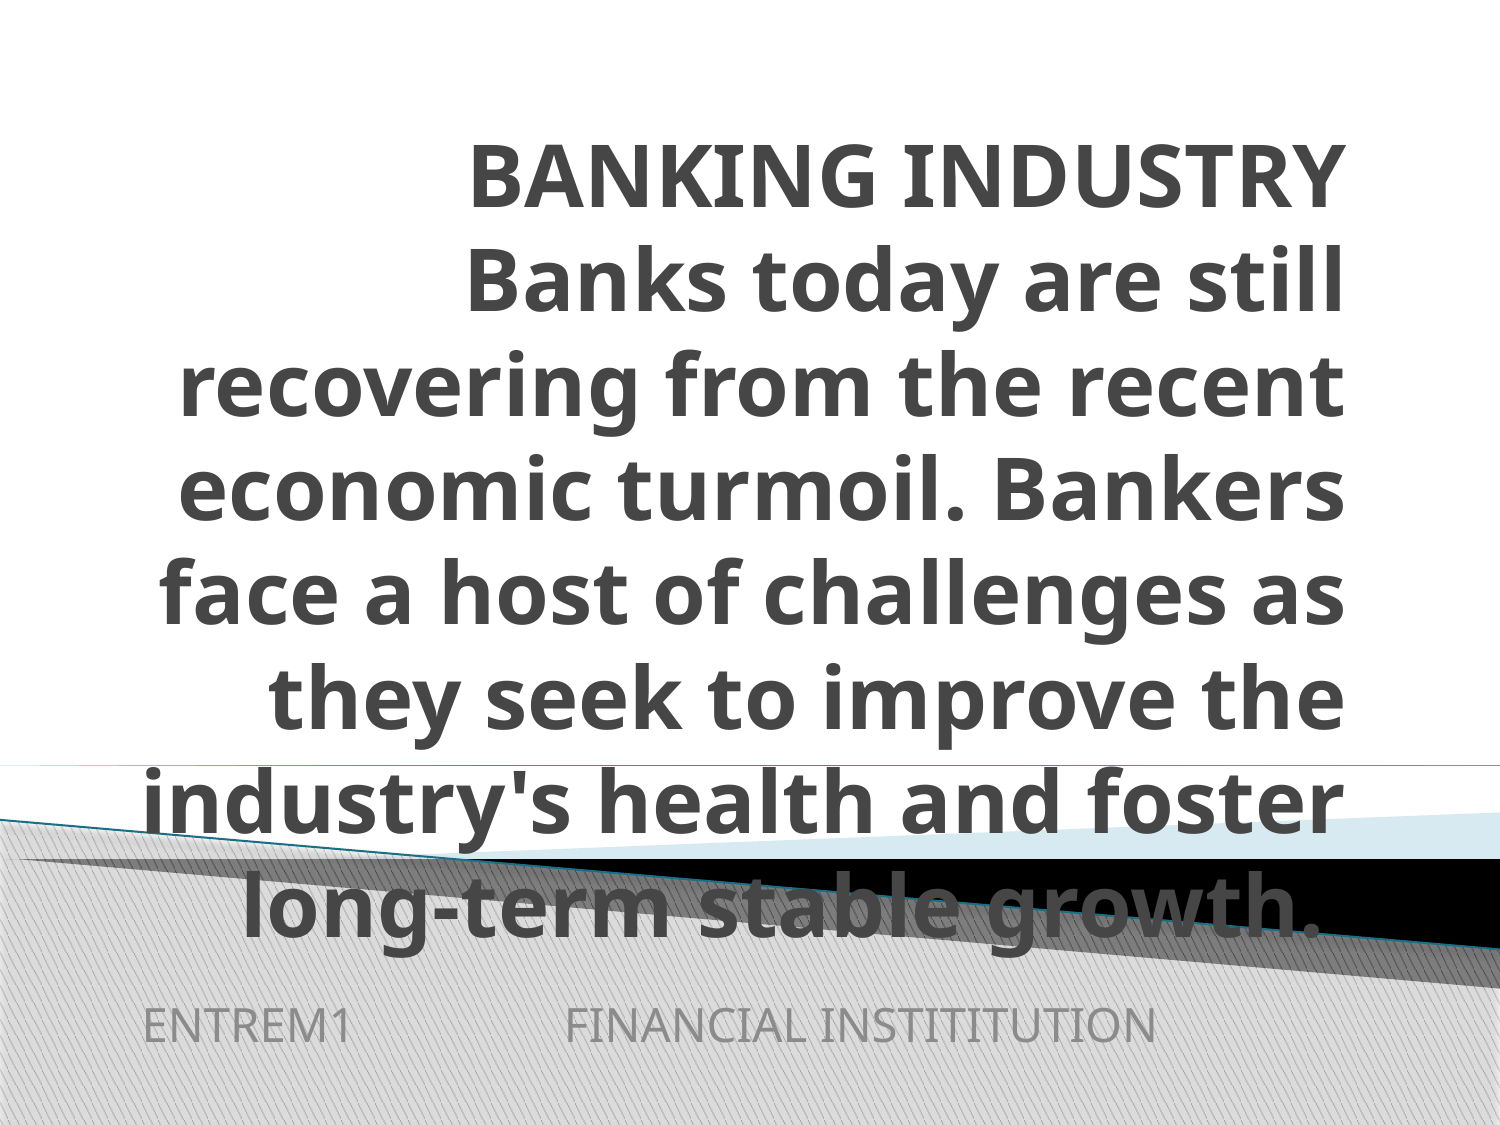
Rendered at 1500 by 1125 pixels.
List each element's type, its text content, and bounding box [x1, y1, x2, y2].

picture [5, 859, 87, 866]
picture [1206, 939, 1500, 989]
text_box ENTREM1 FINANCIAL INSTITITUTION [124, 987, 1175, 1075]
title BANKING INDUSTRY Banks today are still recovering from the recent economic turmoil. Bankers face a host of challenges as they seek to improve the industry's health and foster long-term stable growth. [87, 37, 1363, 963]
